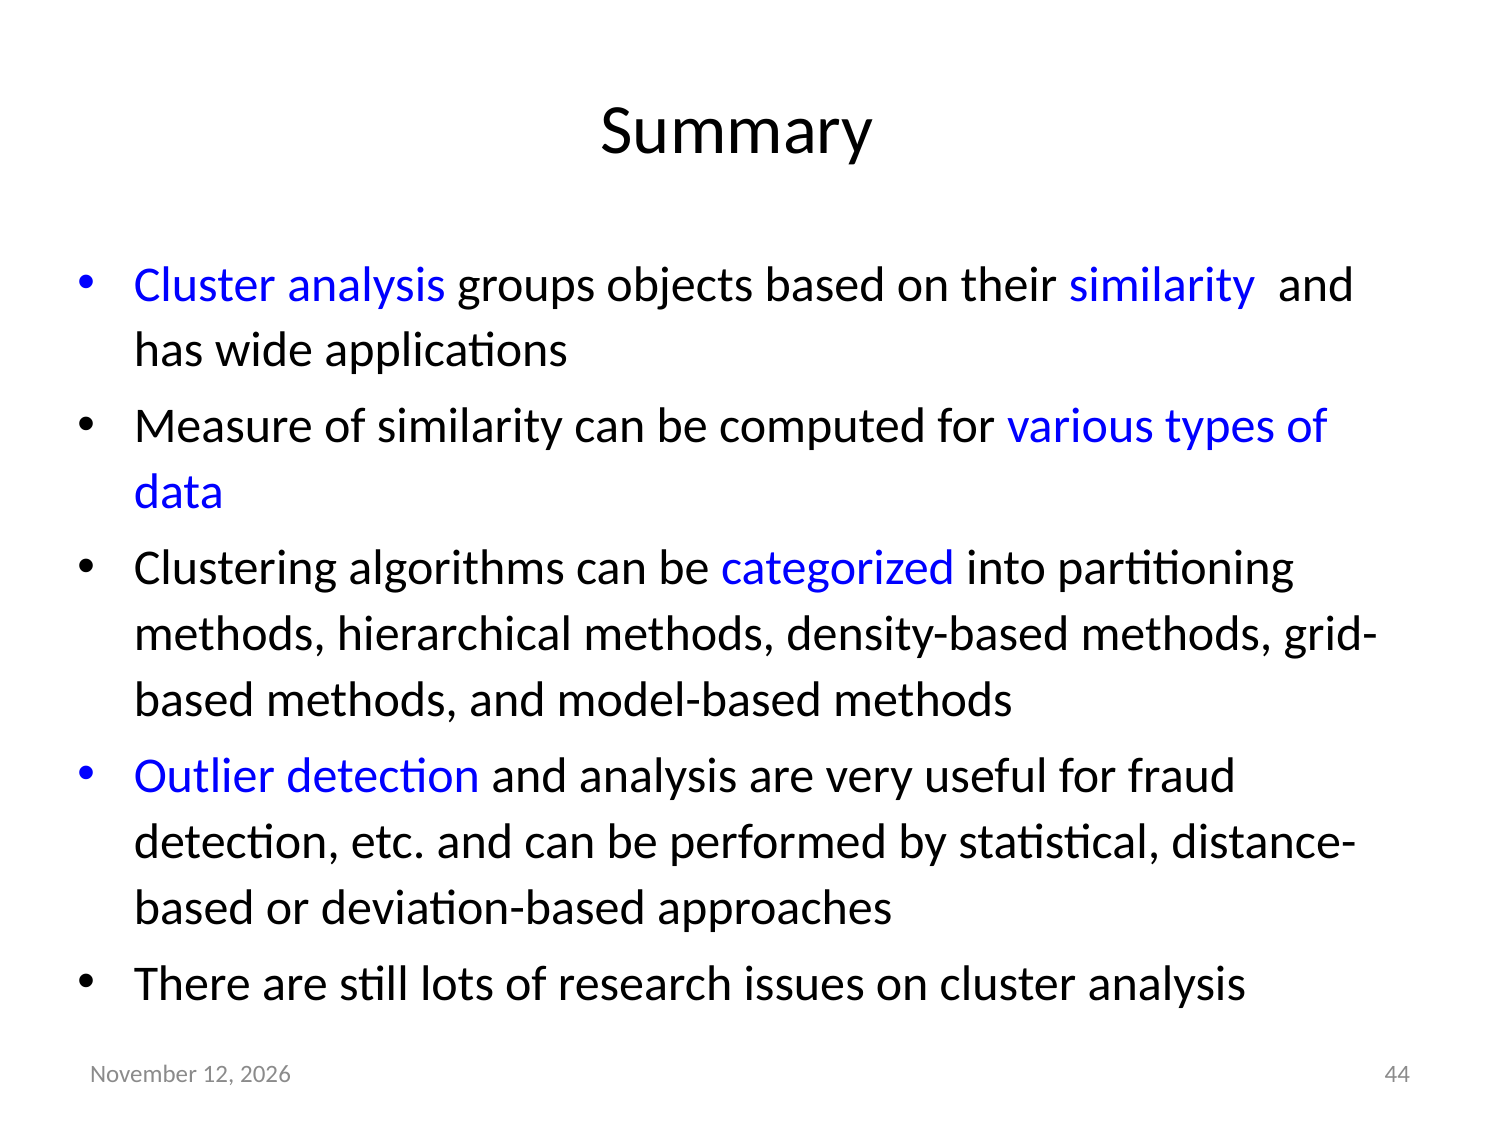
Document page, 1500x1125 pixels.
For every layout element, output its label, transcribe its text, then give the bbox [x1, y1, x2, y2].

list Cluster analysis groups objects based on their similarity and has wide applications Measure of similarity can be computed for various types of data Clustering algorithms can be categorized into partitioning methods, hierarchical methods, density-based methods, grid-based methods, and model-based methods Outlier detection and analysis are very useful for fraud detection, etc. and can be performed by statistical, distance-based or deviation-based approaches There are still lots of research issues on cluster analysis [62, 237, 1438, 1050]
slide_number 44 [1074, 1050, 1425, 1103]
title Summary [437, 75, 1038, 175]
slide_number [75, 1050, 425, 1103]
